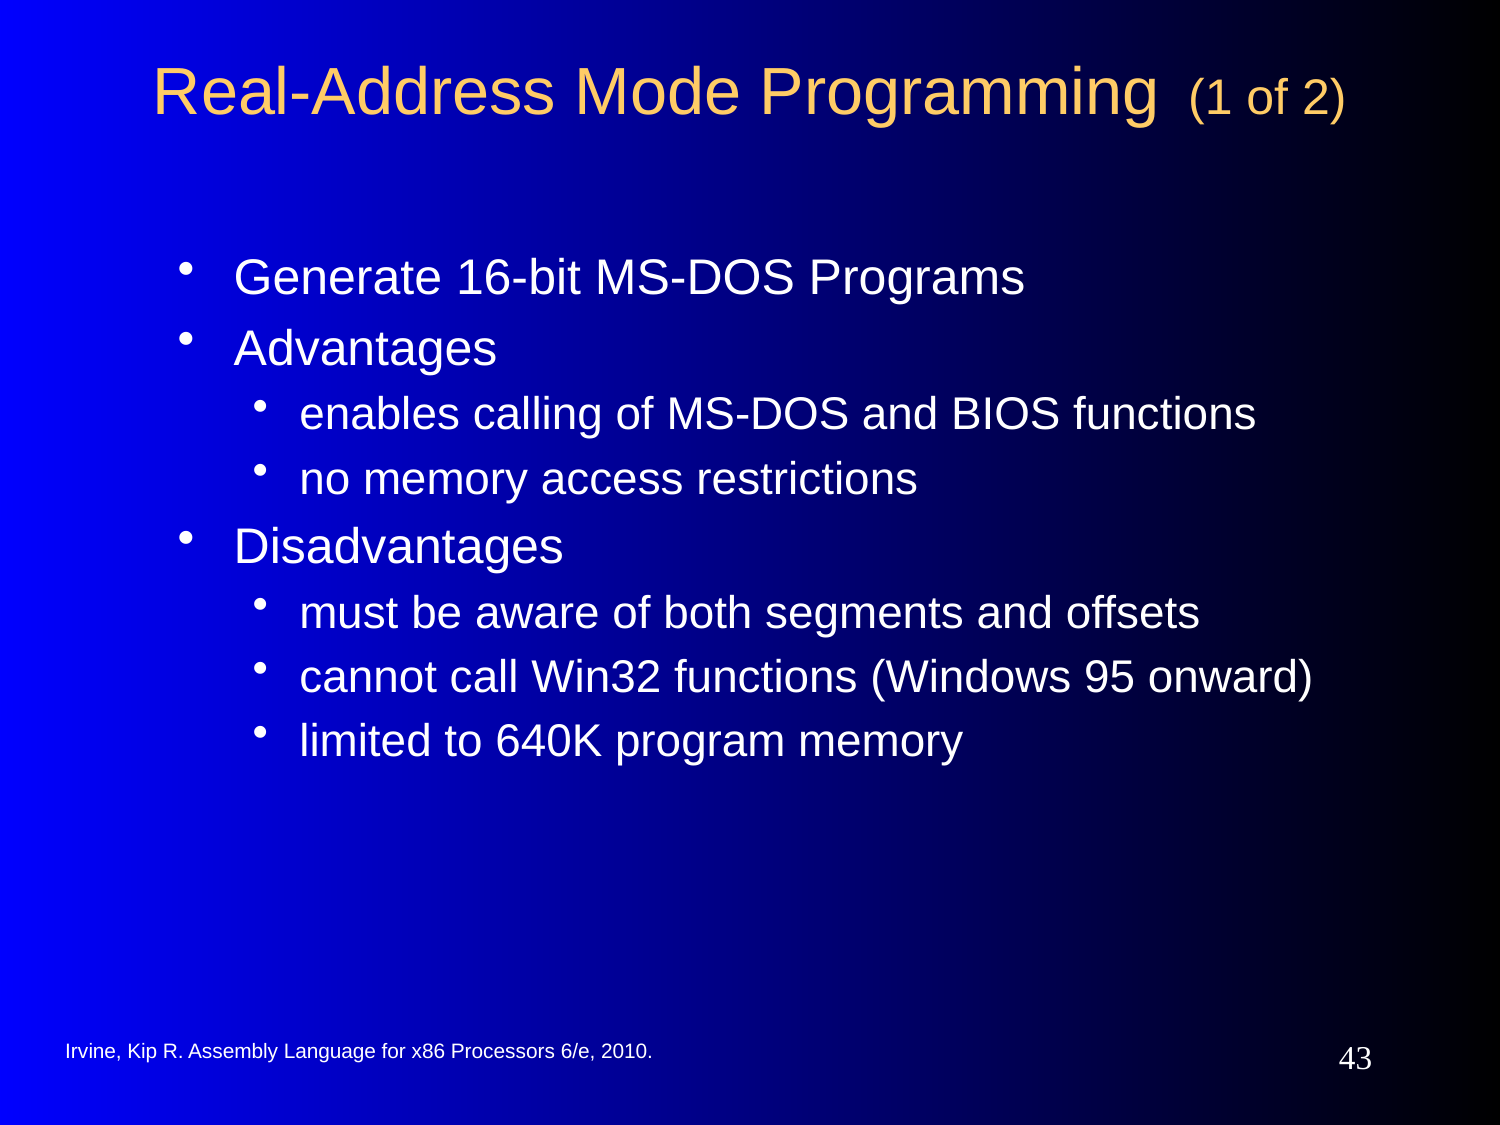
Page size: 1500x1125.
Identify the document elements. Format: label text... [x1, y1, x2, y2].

list Generate 16-bit MS-DOS Programs Advantages enables calling of MS-DOS and BIOS functions no memory access restrictions Disadvantages must be aware of both segments and offsets cannot call Win32 functions (Windows 95 onward) limited to 640K program memory [162, 237, 1438, 863]
title Real-Address Mode Programming (1 of 2) [112, 37, 1388, 138]
footer Irvine, Kip R. Assembly Language for x86 Processors 6/e, 2010. [50, 1025, 825, 1075]
slide_number 43 [1224, 1025, 1388, 1088]
